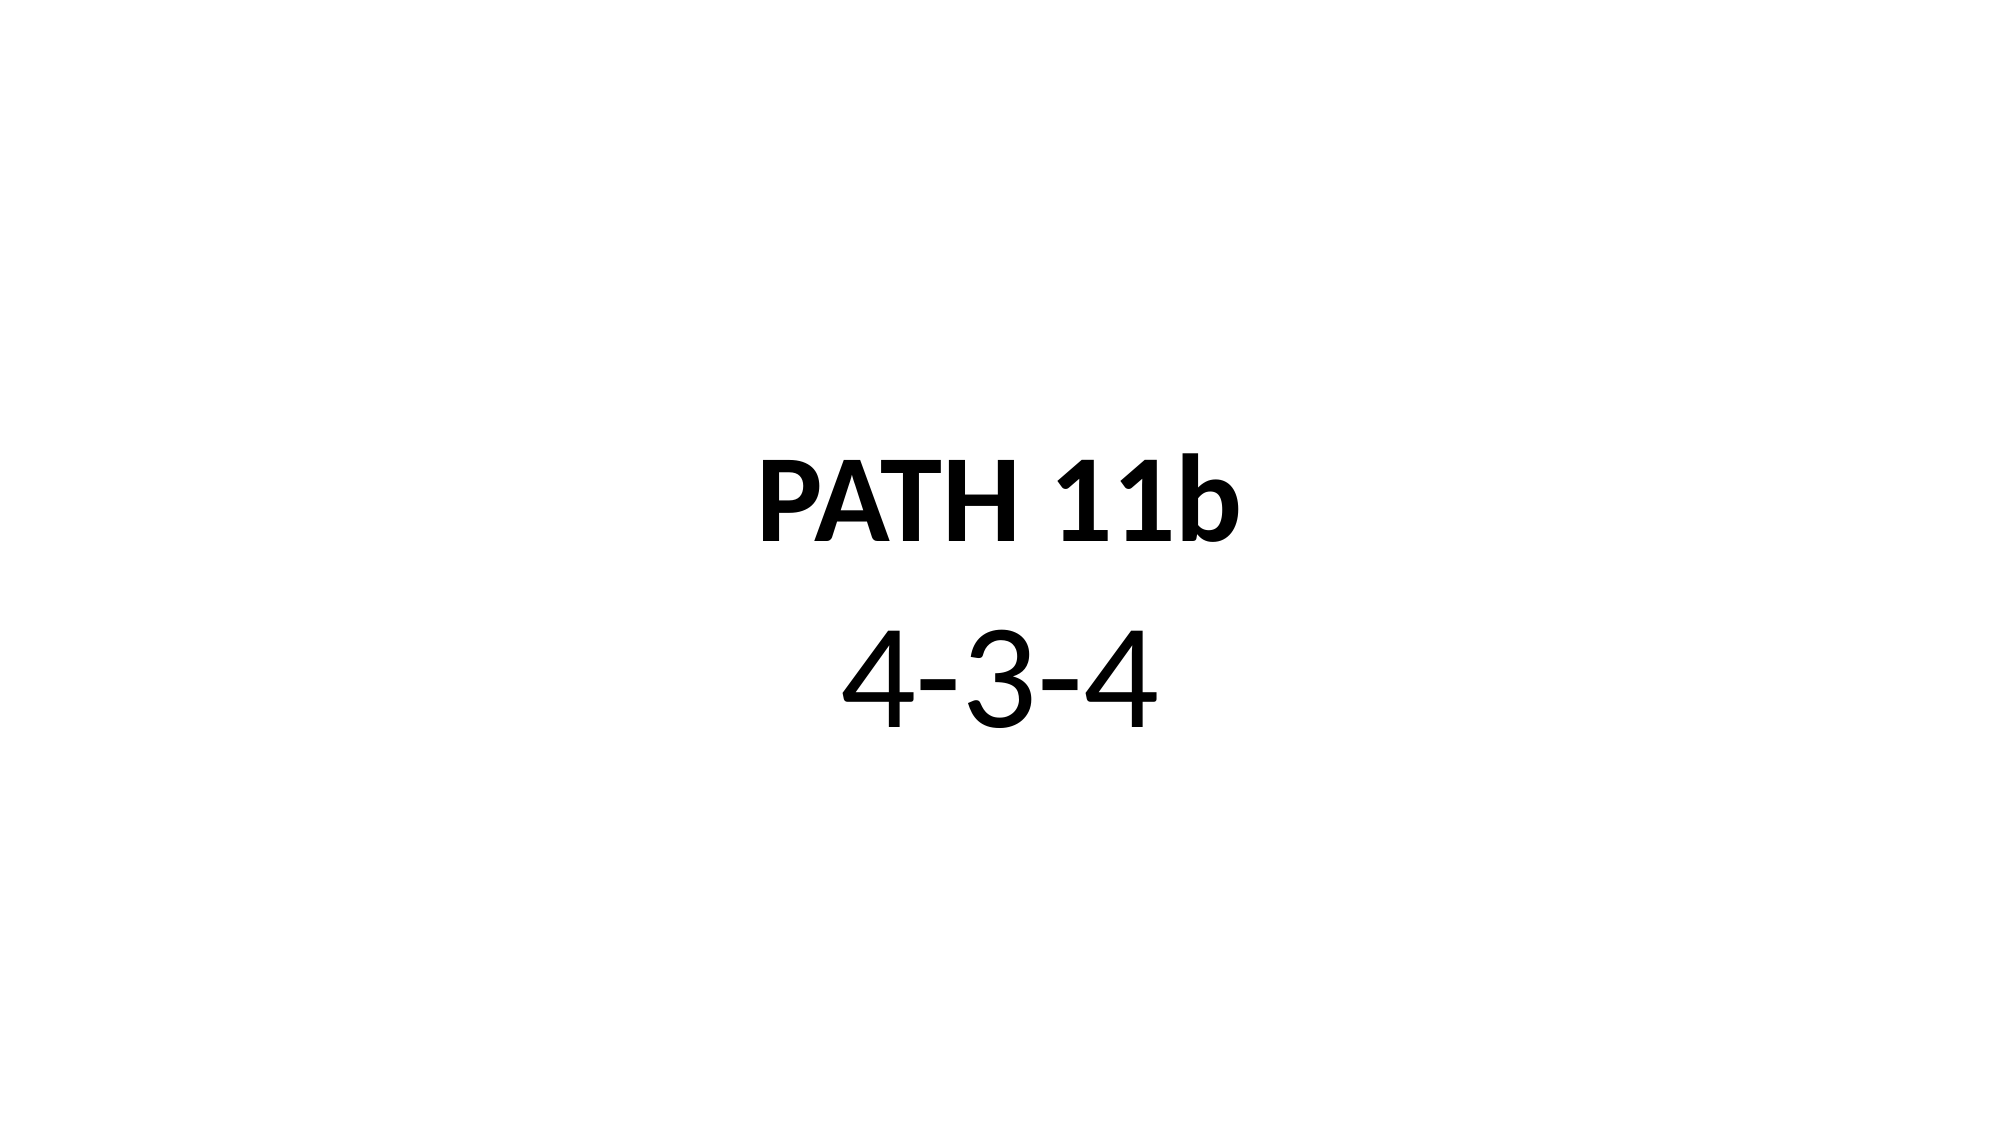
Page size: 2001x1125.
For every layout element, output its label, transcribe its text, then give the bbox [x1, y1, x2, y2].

title PATH 11b [249, 184, 1750, 576]
subtitle 4-3-4 [249, 590, 1750, 863]
